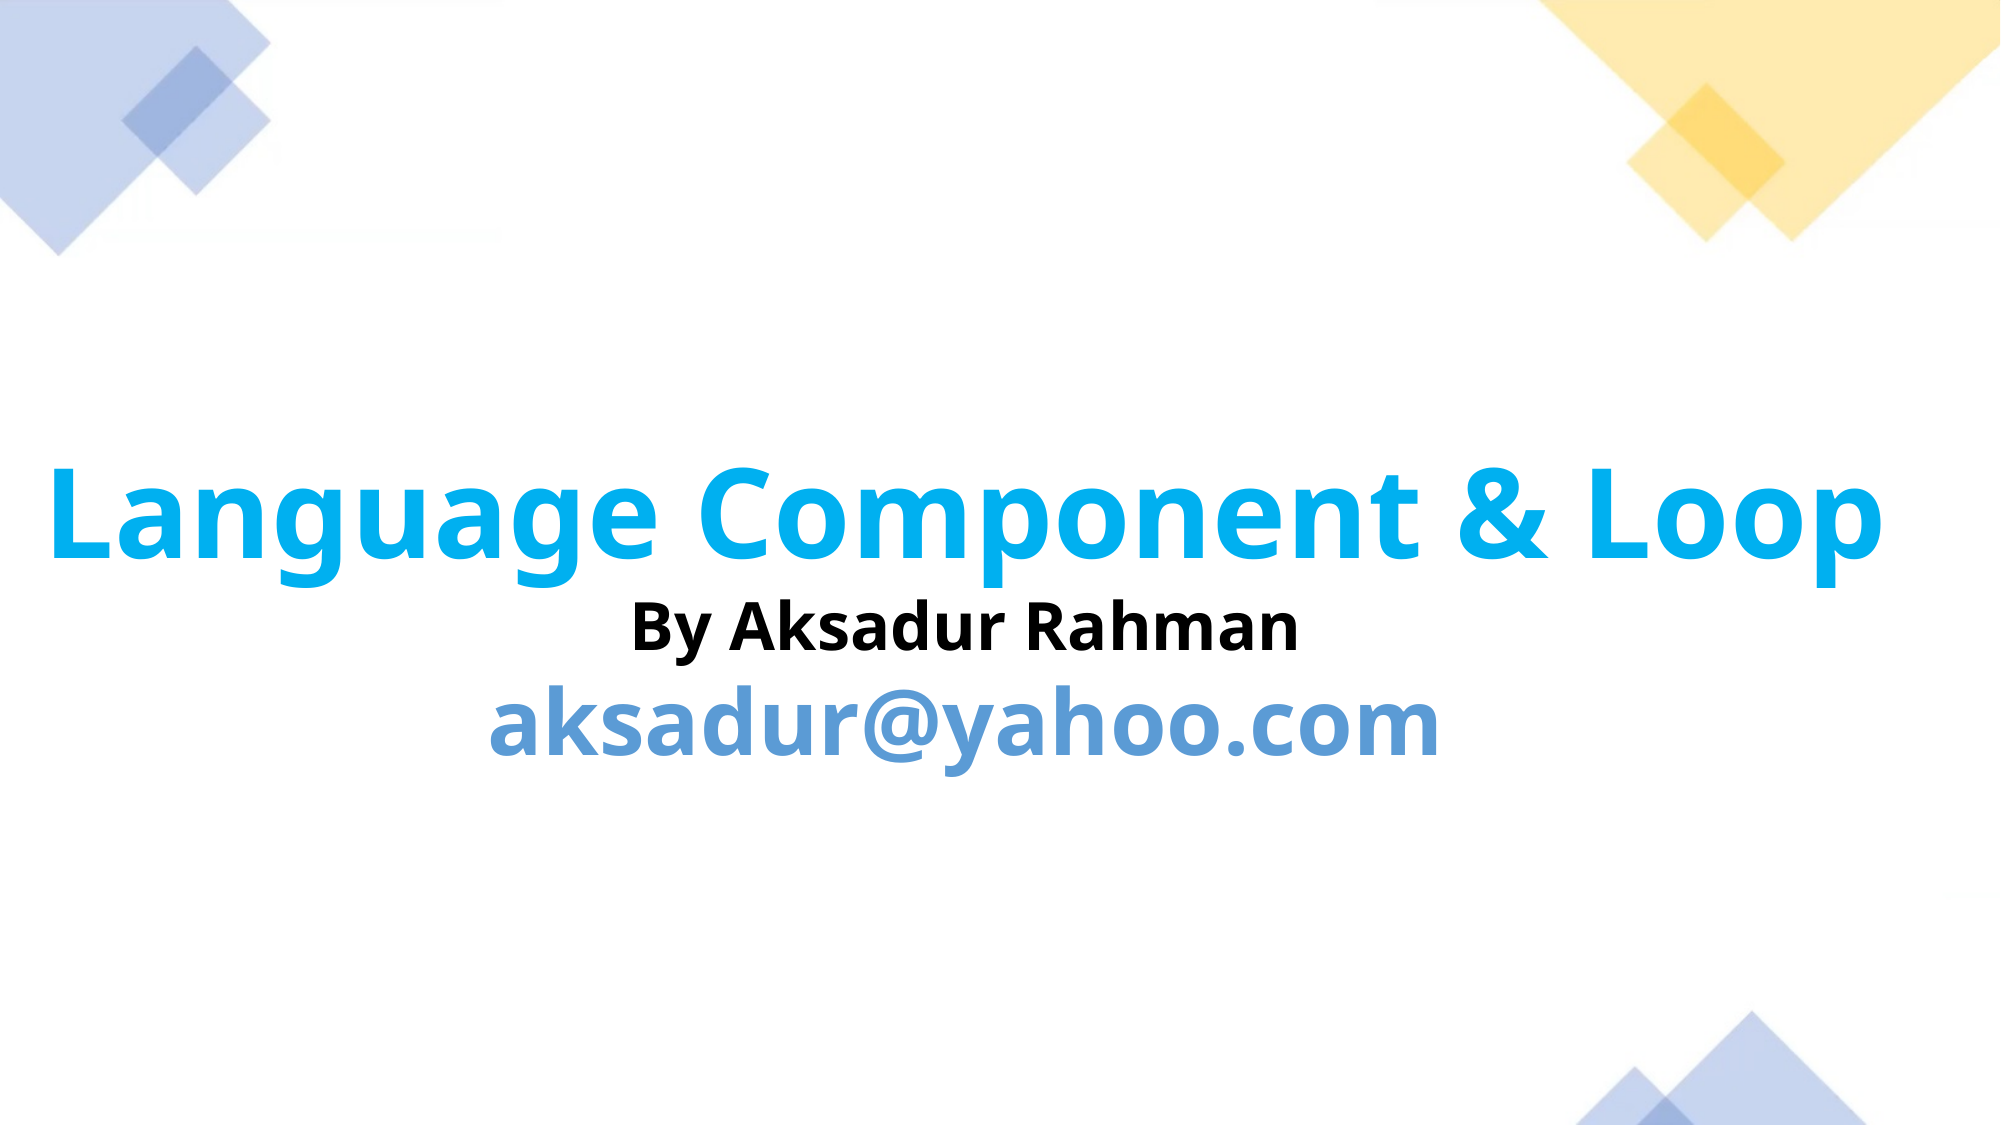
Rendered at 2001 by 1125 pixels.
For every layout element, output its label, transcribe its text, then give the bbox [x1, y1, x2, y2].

text_box Language Component & Loop By Aksadur Rahman aksadur@yahoo.com [0, 426, 1982, 782]
picture [0, 0, 2001, 1125]
